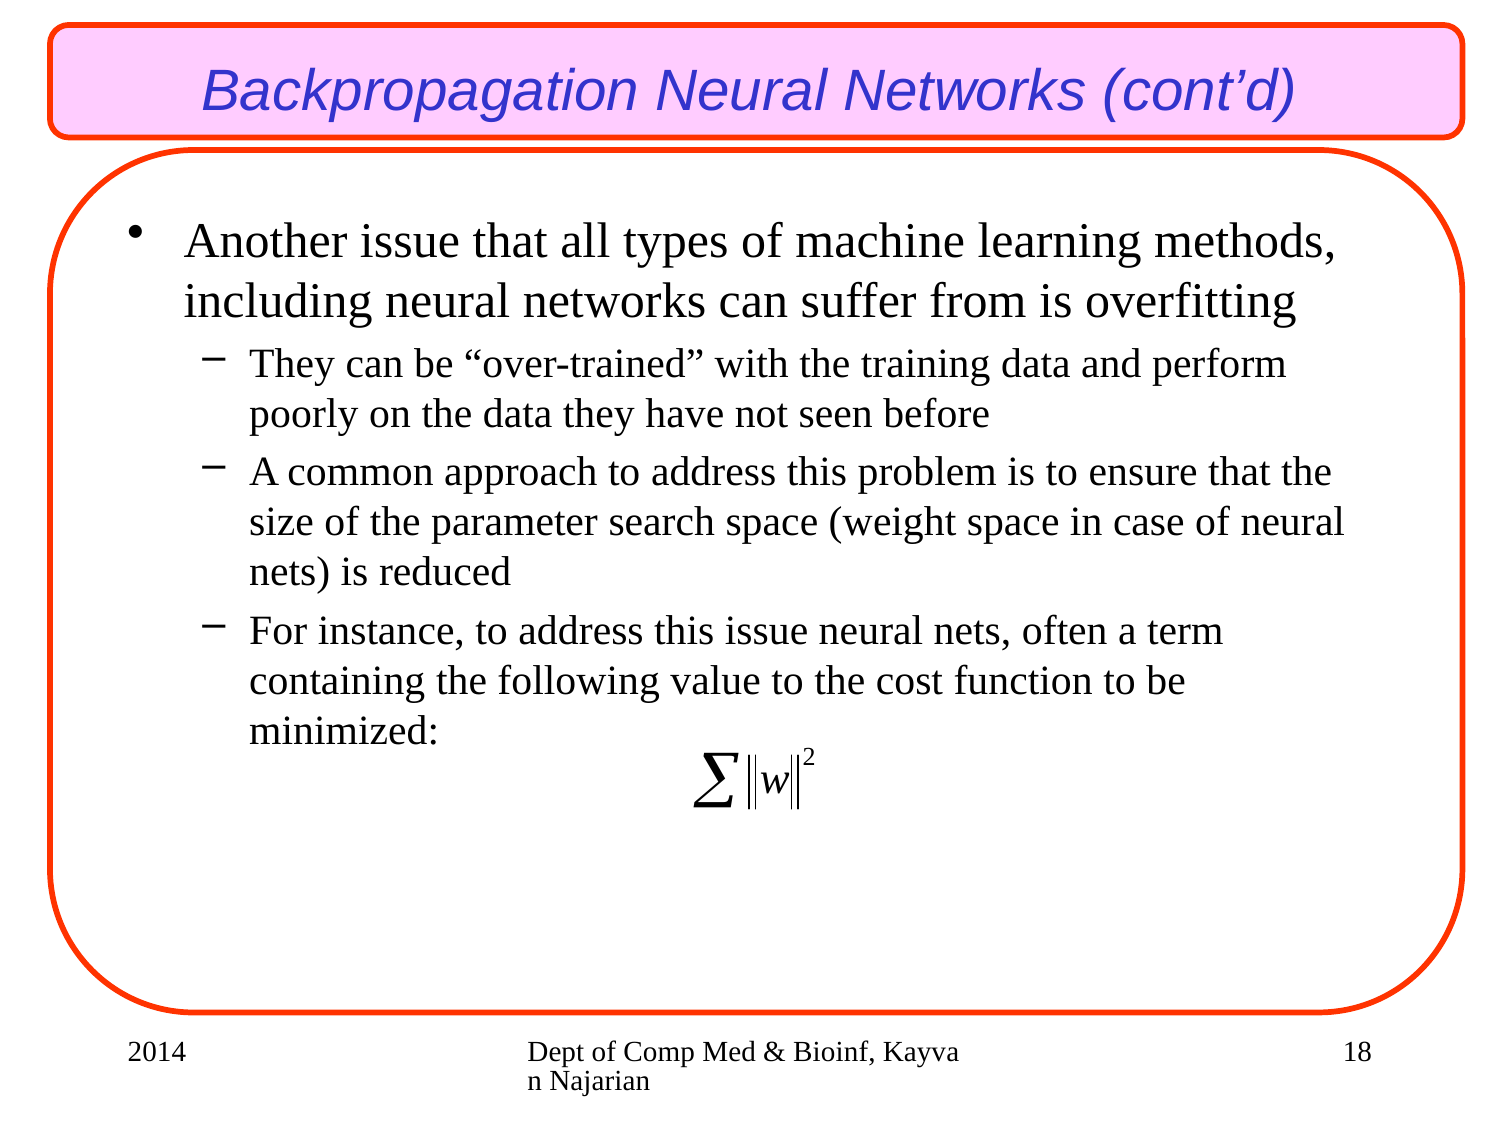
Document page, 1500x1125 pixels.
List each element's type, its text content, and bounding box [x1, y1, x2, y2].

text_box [687, 737, 826, 820]
text_box Backpropagation Neural Networks (cont’d) [112, 0, 1388, 175]
slide_number 2014 [112, 1025, 425, 1100]
text_box Another issue that all types of machine learning methods, including neural networks can suffer from is overfitting They can be “over-trained” with the training data and perform poorly on the data they have not seen before A common approach to address this problem is to ensure that the size of the parameter search space (weight space in case of neural nets) is reduced For instance, to address this issue neural nets, often a term containing the following value to the cost function to be minimized: [112, 199, 1400, 1013]
text_box [1388, 24, 1463, 138]
text_box [49, 167, 1463, 988]
text_box [49, 24, 112, 138]
footer Dept of Comp Med & Bioinf, Kayvan Najarian [512, 1025, 988, 1100]
slide_number 18 [1074, 1025, 1388, 1100]
